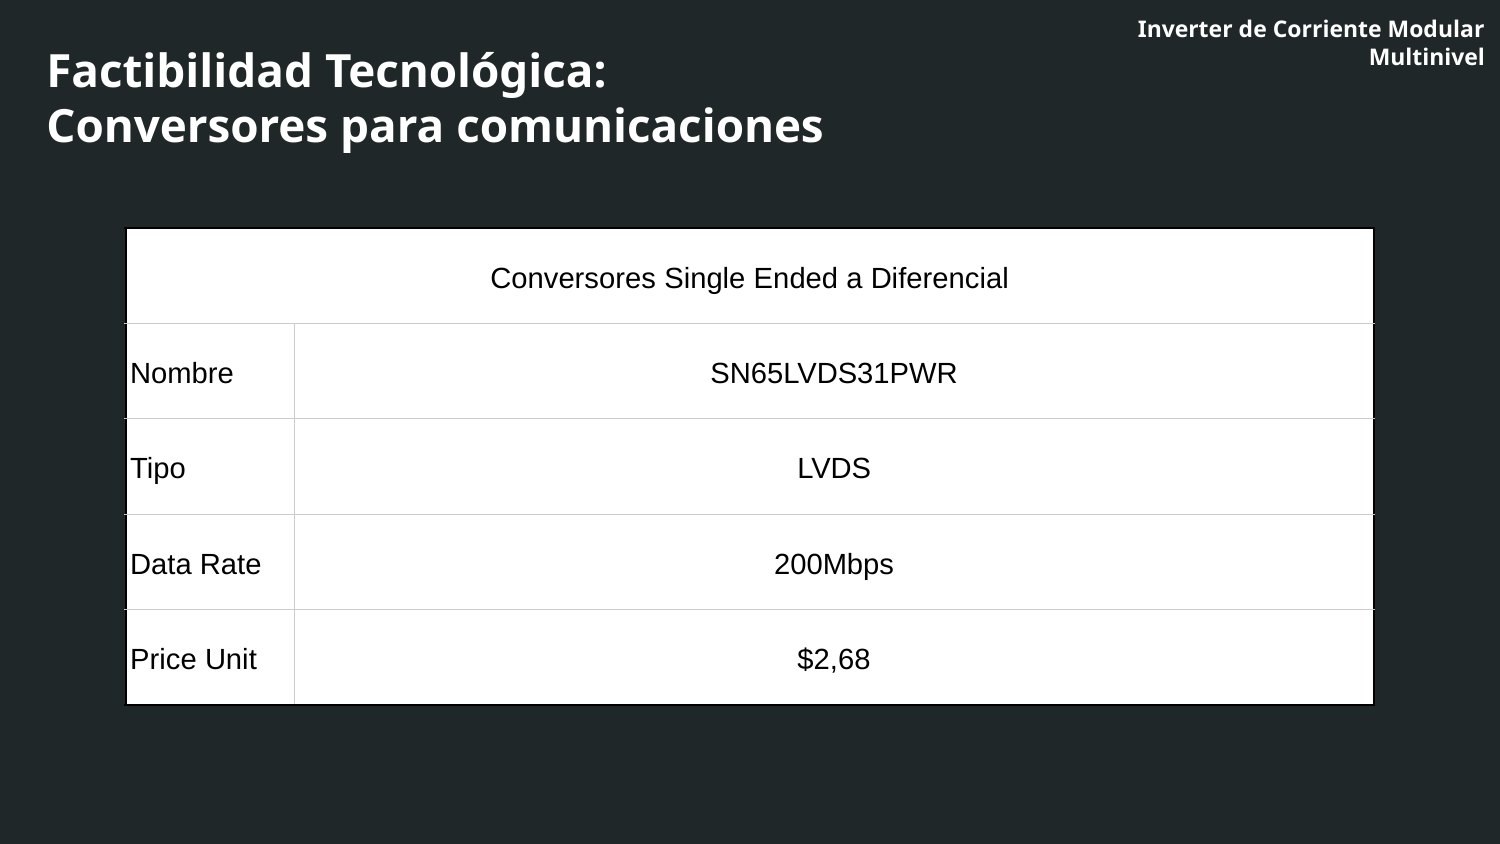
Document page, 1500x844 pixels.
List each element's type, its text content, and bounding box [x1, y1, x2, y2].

text_box Inverter de Corriente Modular Multinivel [1008, 0, 1500, 85]
table_cell 200Mbps [295, 515, 1373, 609]
table_cell Tipo [127, 419, 294, 514]
table_cell $2,68 [295, 610, 1373, 704]
table_header Conversores Single Ended a Diferencial [127, 229, 1373, 323]
table_cell LVDS [295, 419, 1373, 514]
table_cell Data Rate [127, 515, 294, 609]
table_cell SN65LVDS31PWR [295, 324, 1373, 418]
table_cell Price Unit [127, 610, 294, 704]
text_box Factibilidad Tecnológica: Conversores para comunicaciones [31, 26, 883, 167]
table_cell Nombre [127, 324, 294, 418]
